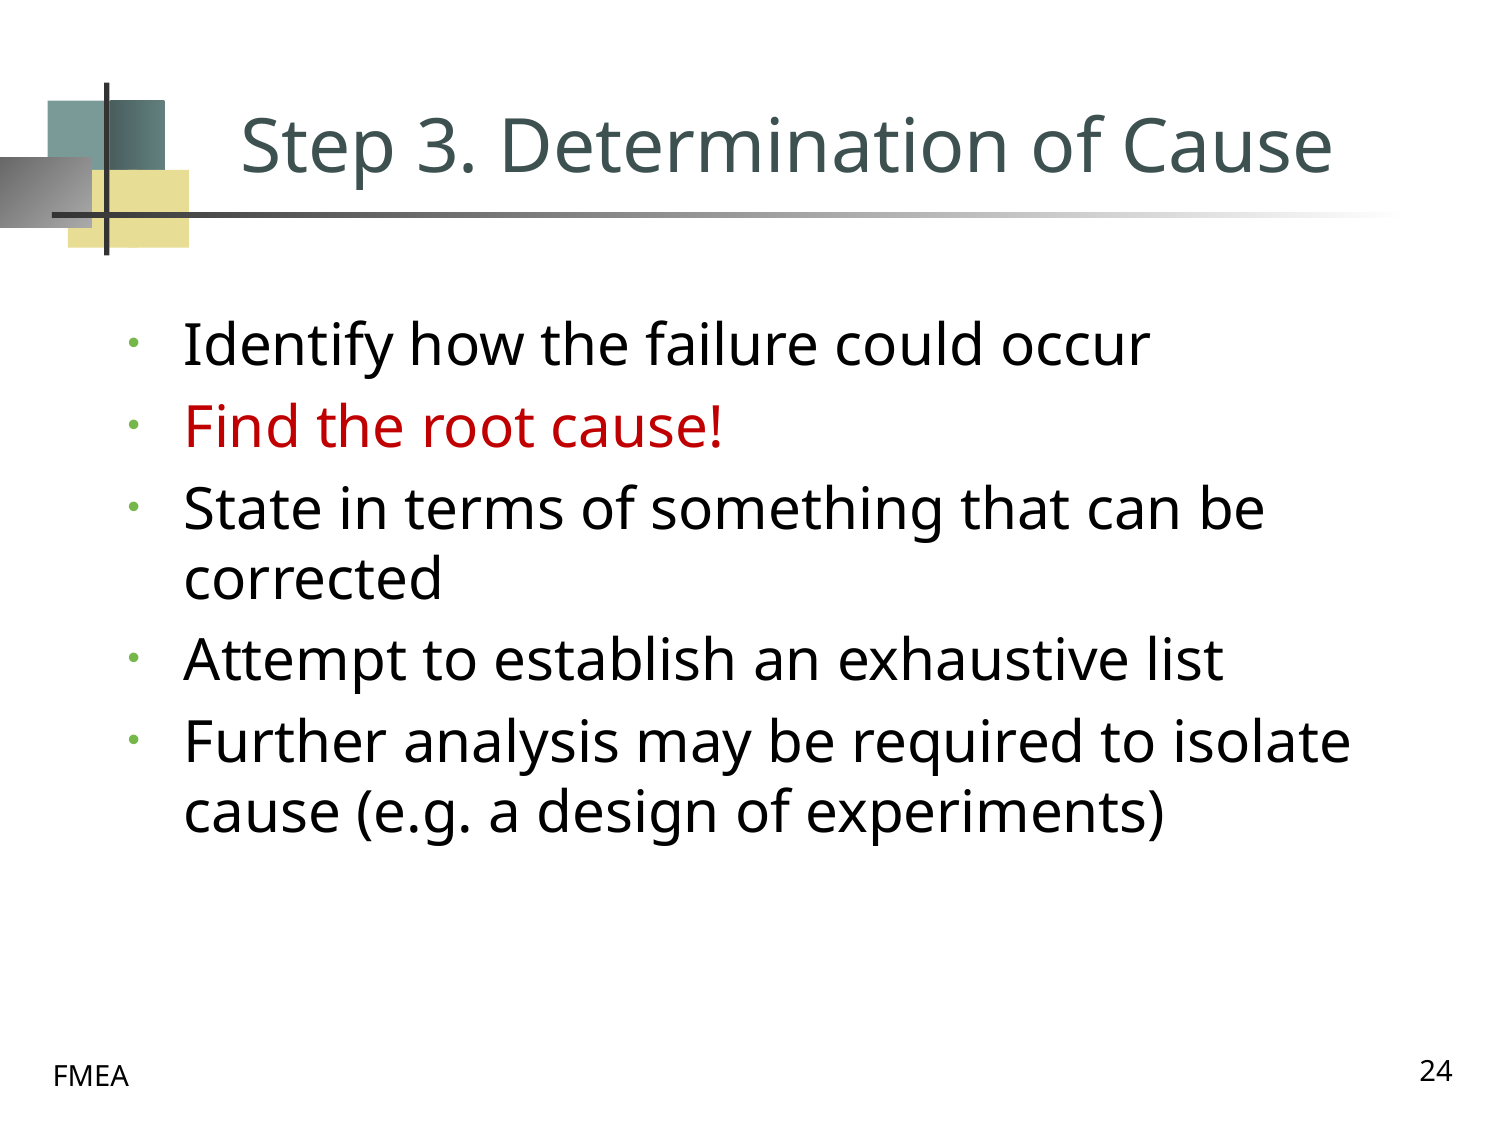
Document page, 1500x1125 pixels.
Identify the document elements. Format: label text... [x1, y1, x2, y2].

slide_number FMEA [37, 1024, 351, 1101]
title Step 3. Determination of Cause [225, 50, 1391, 196]
slide_number 24 [1154, 1023, 1468, 1100]
list Identify how the failure could occur Find the root cause! State in terms of something that can be corrected Attempt to establish an exhaustive list Further analysis may be required to isolate cause (e.g. a design of experiments) [112, 299, 1388, 975]
